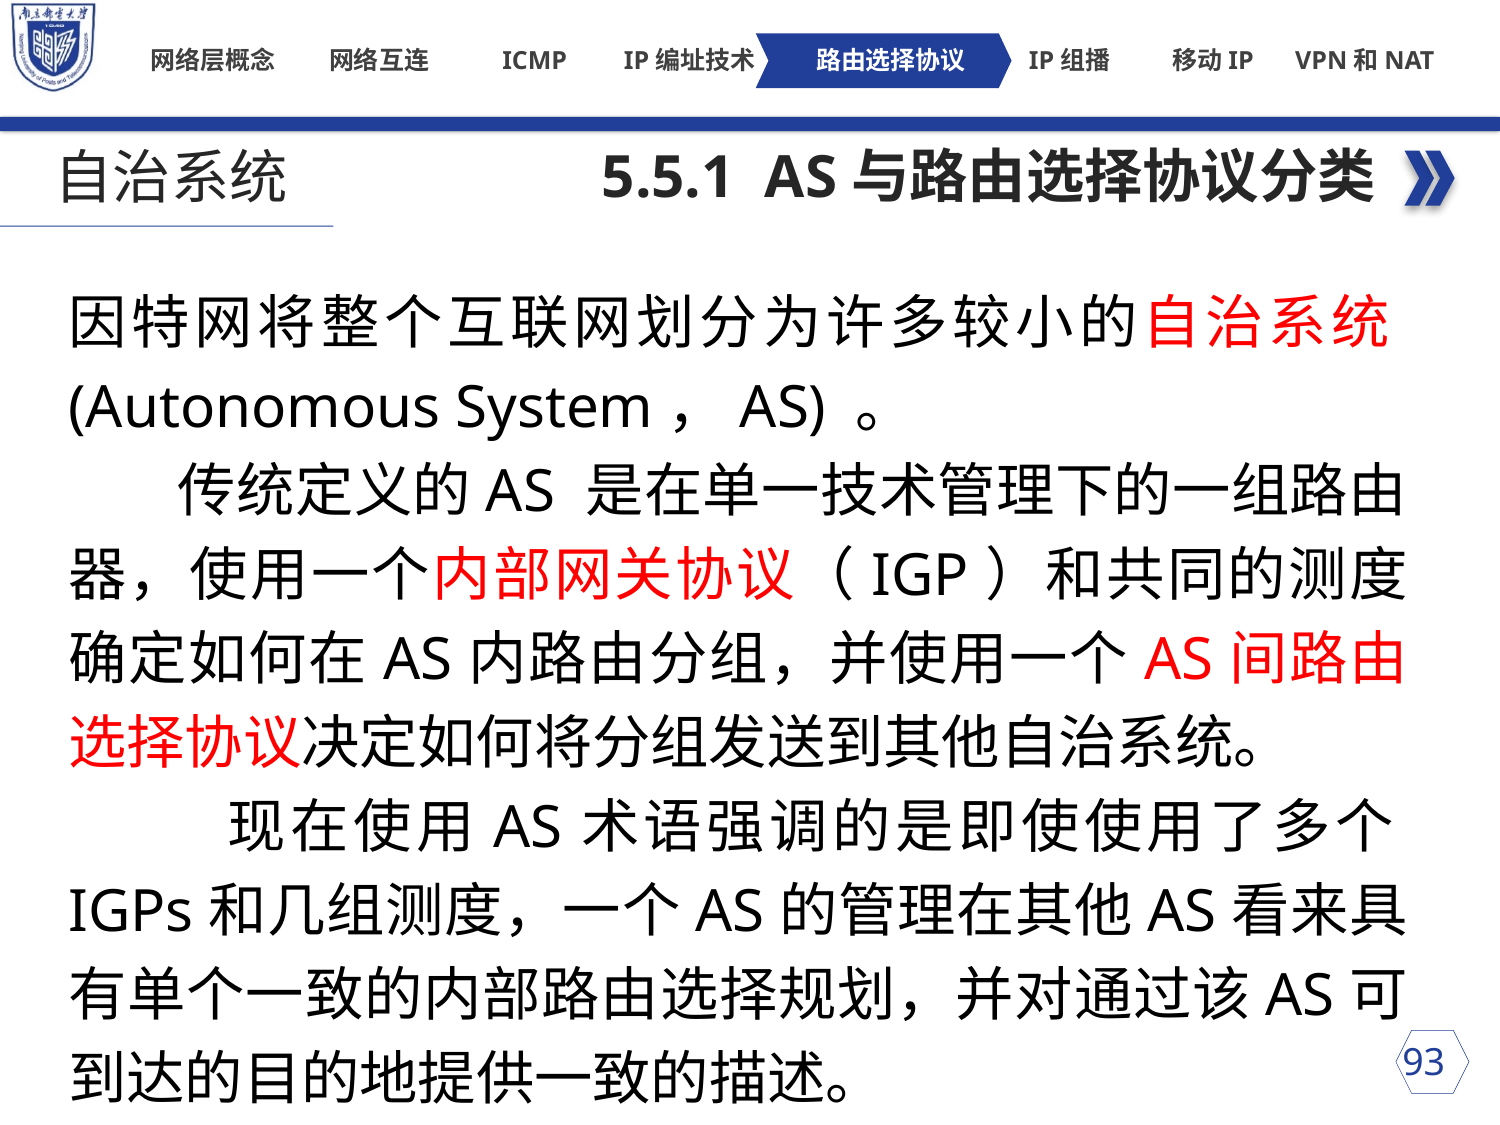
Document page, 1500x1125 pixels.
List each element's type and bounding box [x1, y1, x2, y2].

text_box [108, 32, 1474, 90]
text_box [0, 116, 1500, 217]
text_box [1404, 150, 1455, 206]
text_box [53, 263, 1494, 1119]
picture [0, 0, 108, 93]
